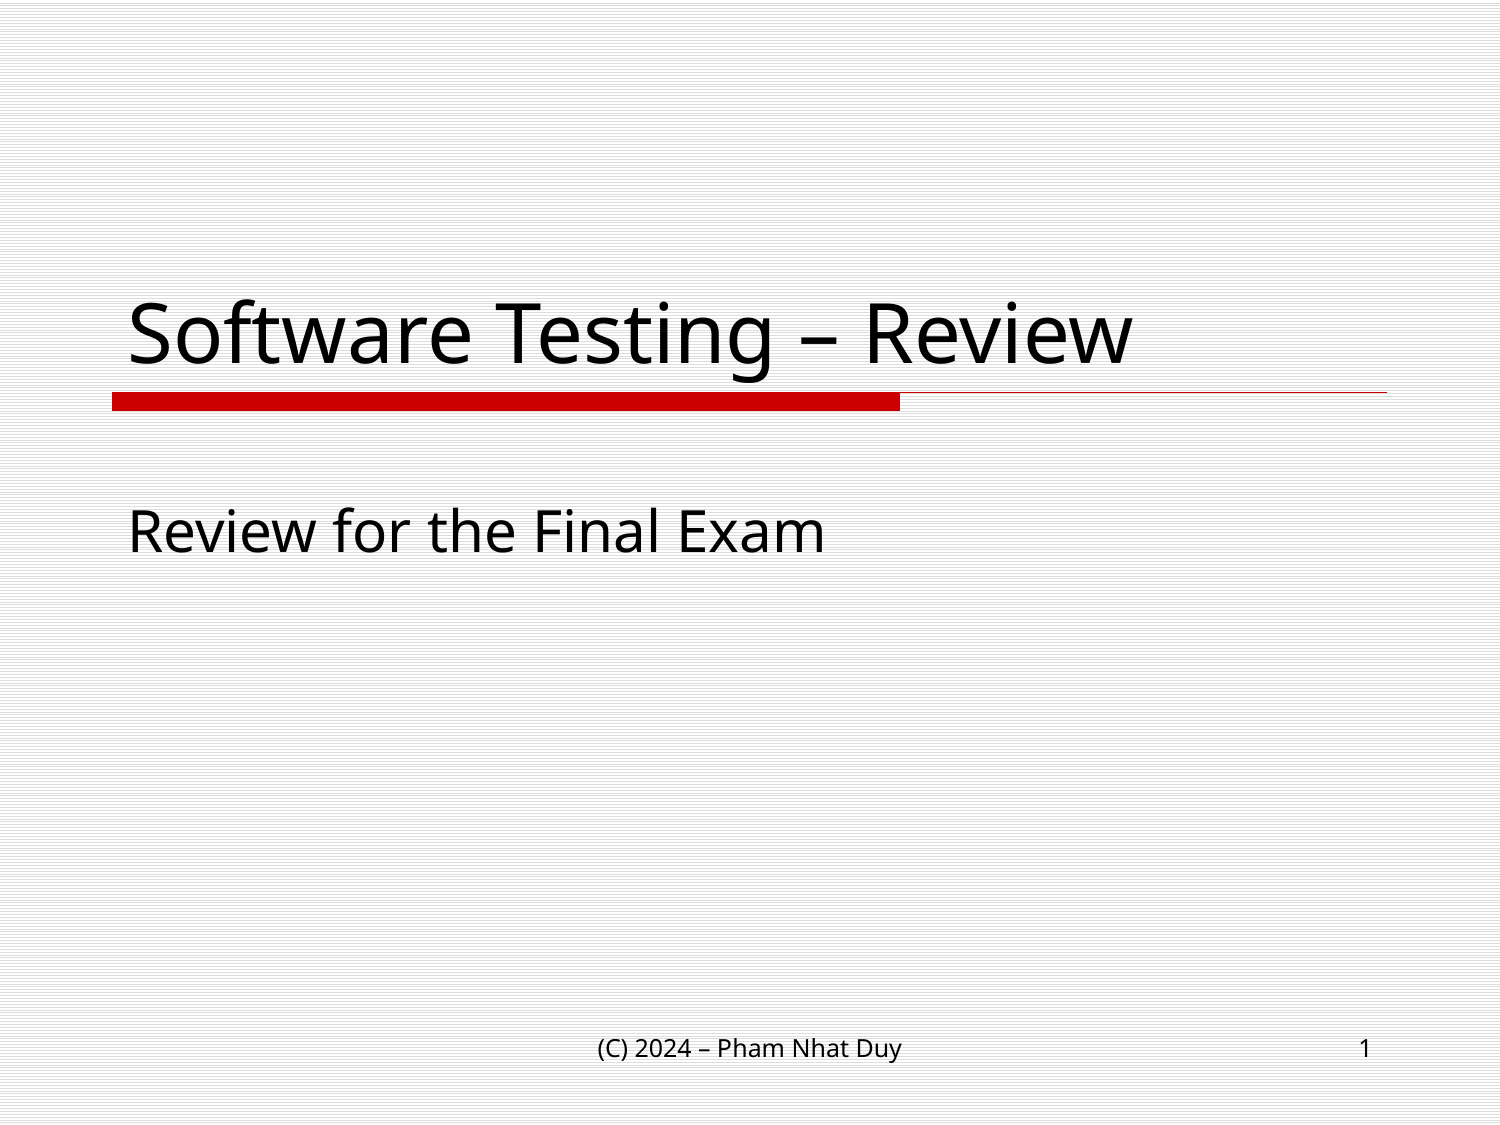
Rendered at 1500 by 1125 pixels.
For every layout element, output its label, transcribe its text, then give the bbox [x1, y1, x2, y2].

footer (C) 2024 – Pham Nhat Duy [362, 1024, 1074, 1101]
title Software Testing – Review [112, 162, 1388, 346]
text_box Review for the Final Exam [112, 346, 1388, 572]
slide_number 1 [1074, 1024, 1388, 1101]
